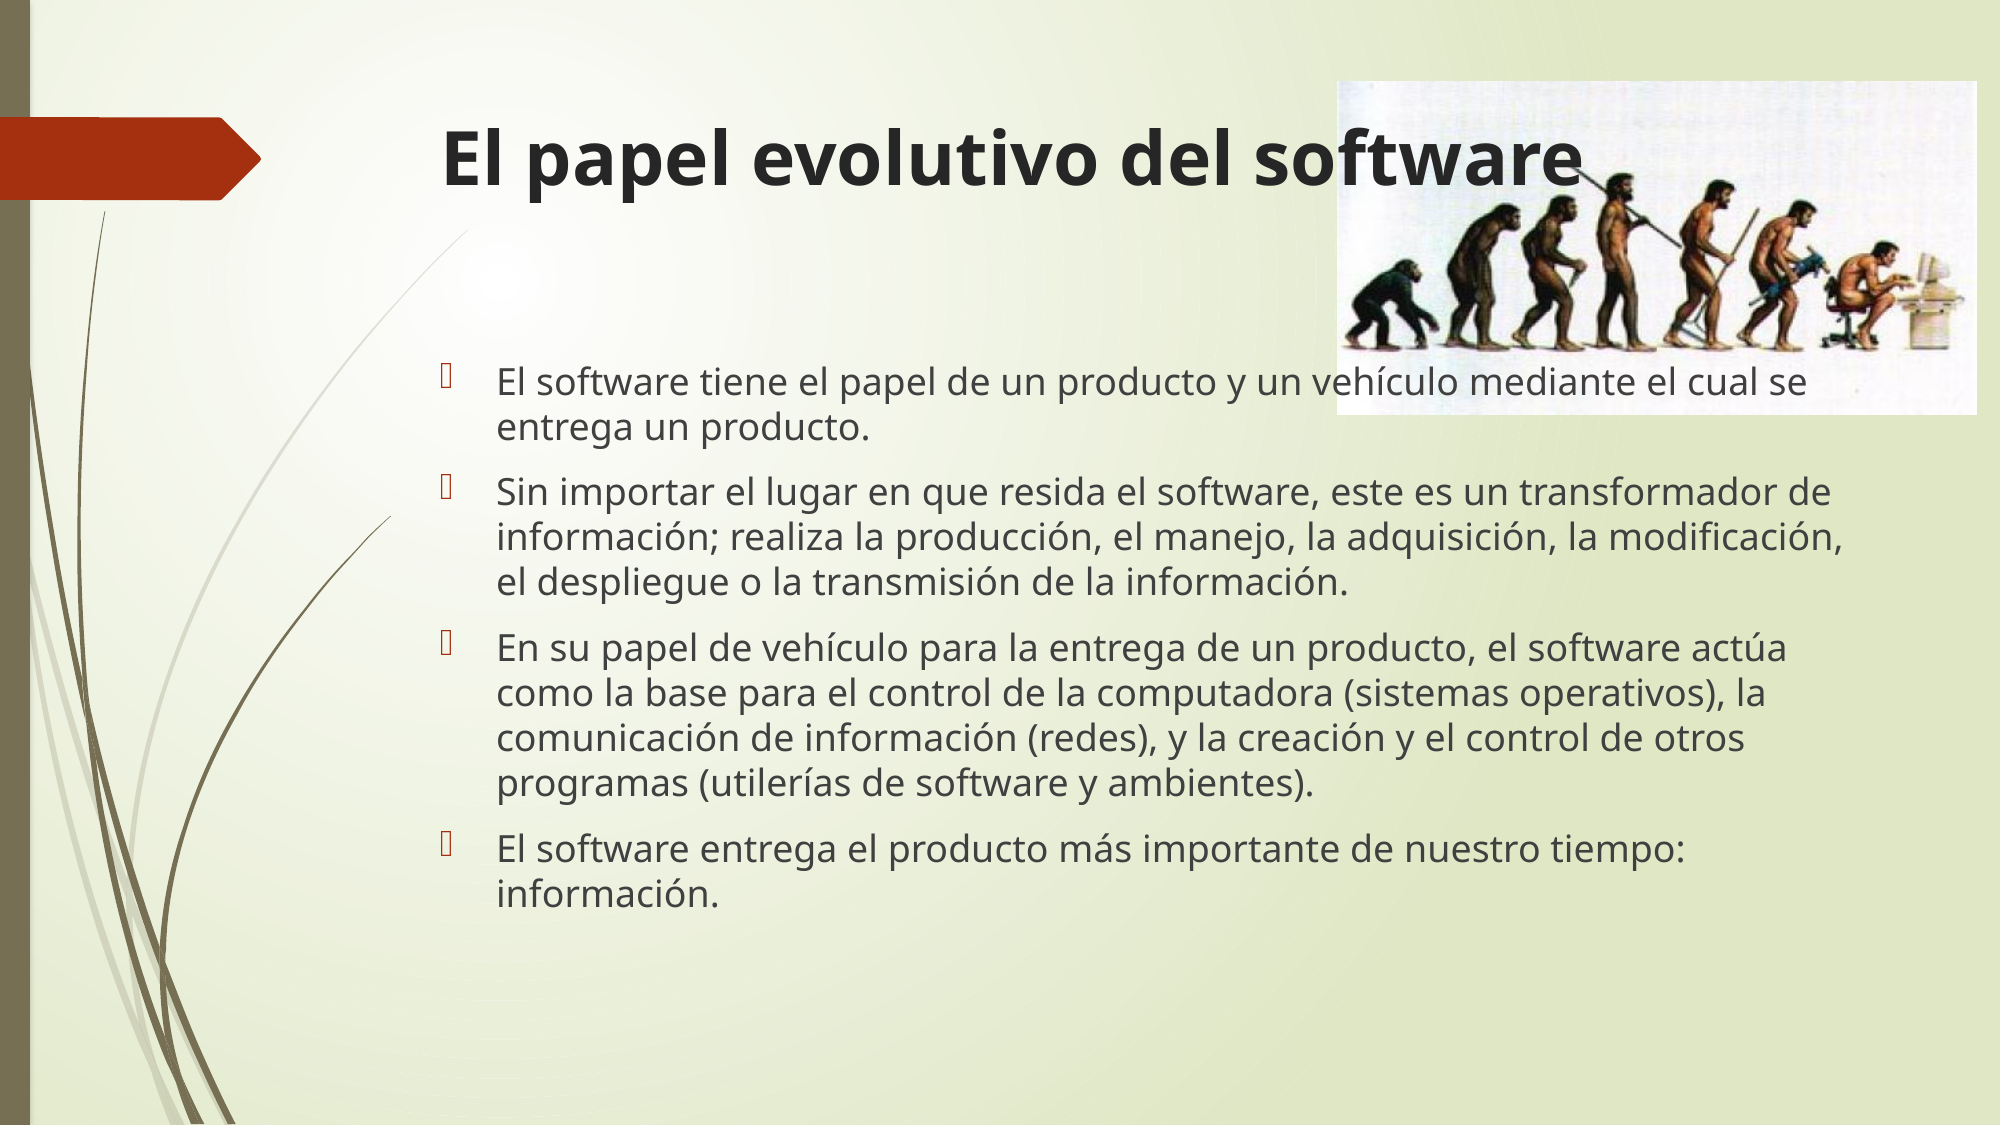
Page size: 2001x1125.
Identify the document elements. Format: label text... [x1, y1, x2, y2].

picture [1337, 80, 1978, 415]
title El papel evolutivo del software [425, 102, 1332, 313]
list El software tiene el papel de un producto y un vehículo mediante el cual se entrega un producto. Sin importar el lugar en que resida el software, este es un transformador de información; realiza la producción, el manejo, la adquisición, la modificación, el despliegue o la transmisión de la información. En su papel de vehículo para la entrega de un producto, el software actúa como la base para el control de la computadora (sistemas operativos), la comunicación de información (redes), y la creación y el control de otros programas (utilerías de software y ambientes). El software entrega el producto más importante de nuestro tiempo: información. [424, 350, 1888, 970]
